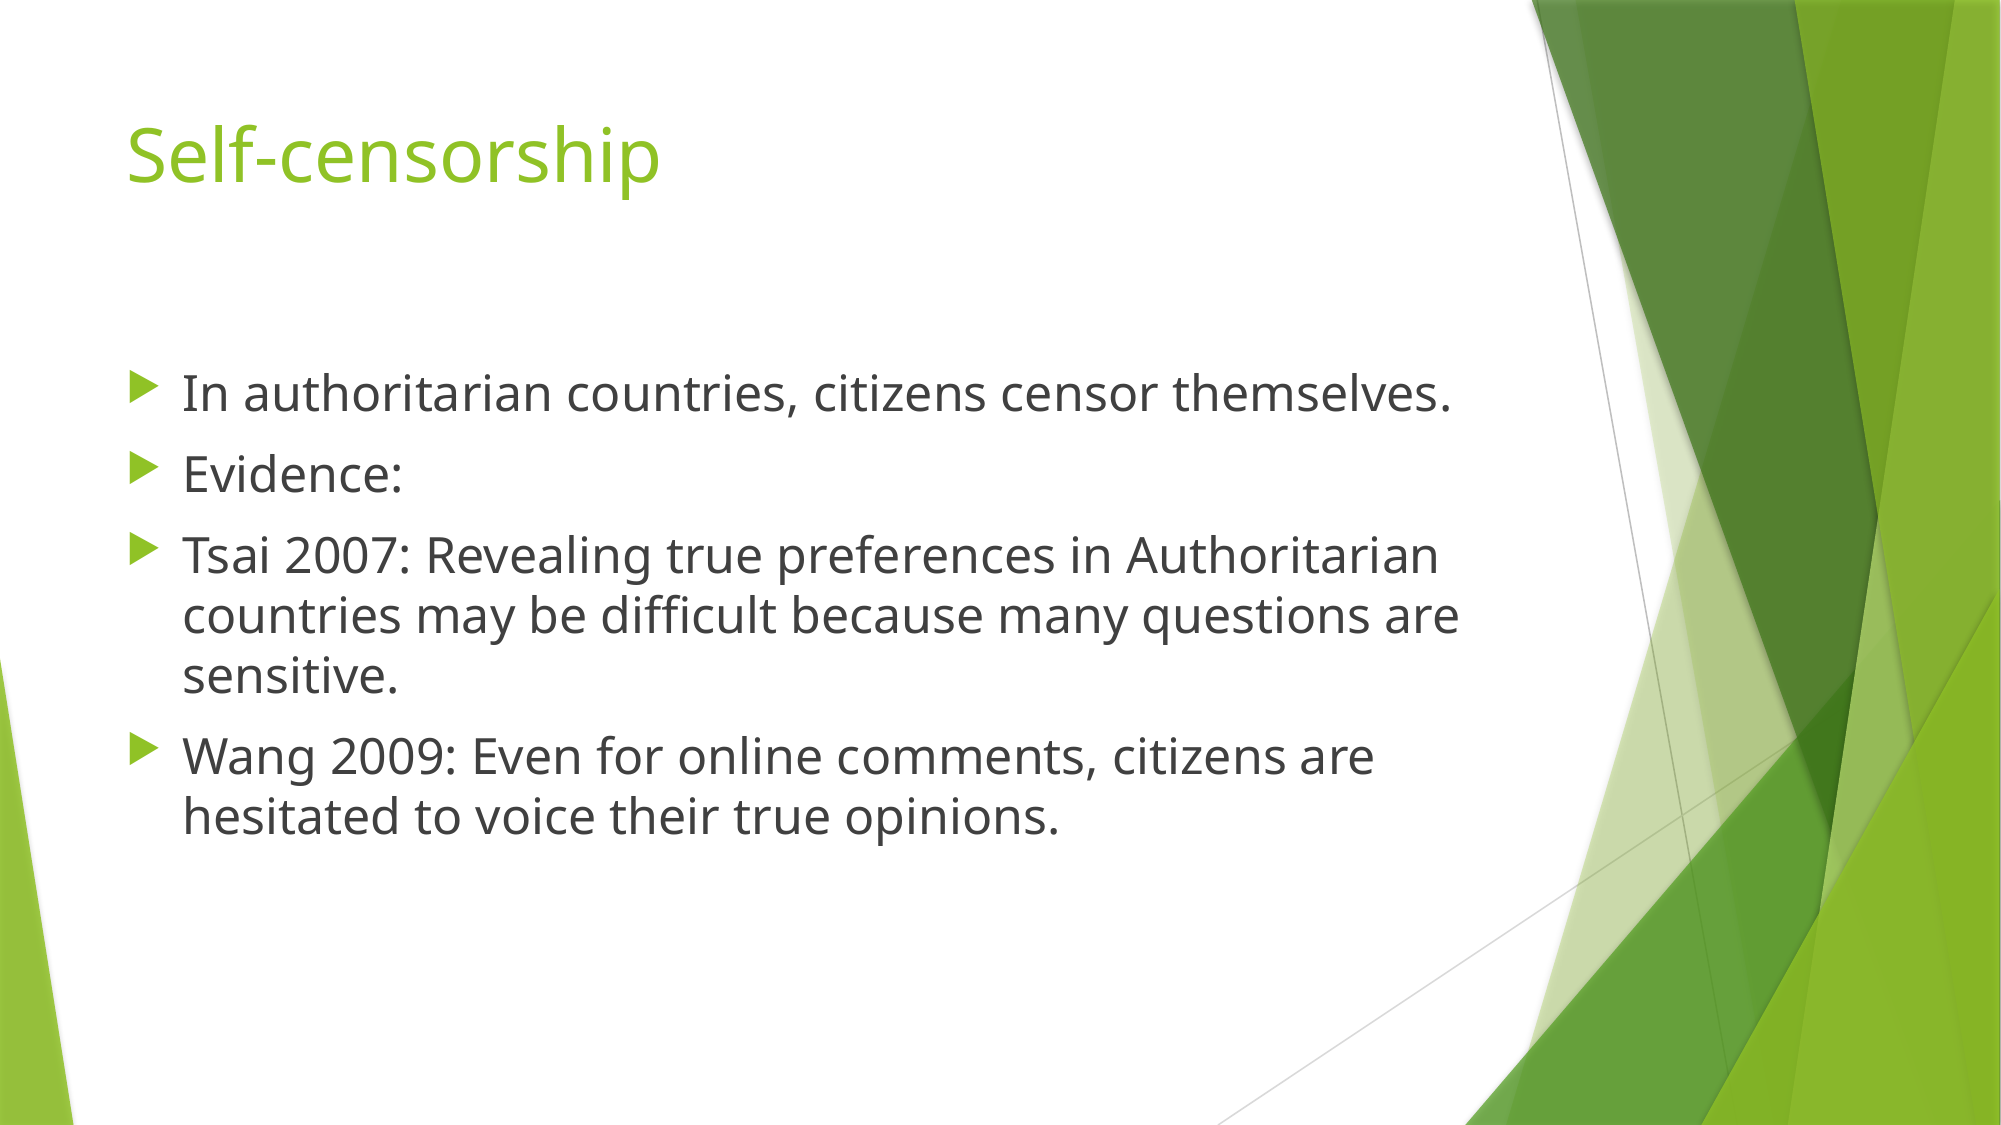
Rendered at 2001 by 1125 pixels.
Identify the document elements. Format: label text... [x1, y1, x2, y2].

title Self-censorship [111, 99, 1522, 317]
list In authoritarian countries, citizens censor themselves. Evidence: Tsai 2007: Revealing true preferences in Authoritarian countries may be diﬃcult because many questions are sensitive. Wang 2009: Even for online comments, citizens are hesitated to voice their true opinions. [111, 354, 1522, 992]
